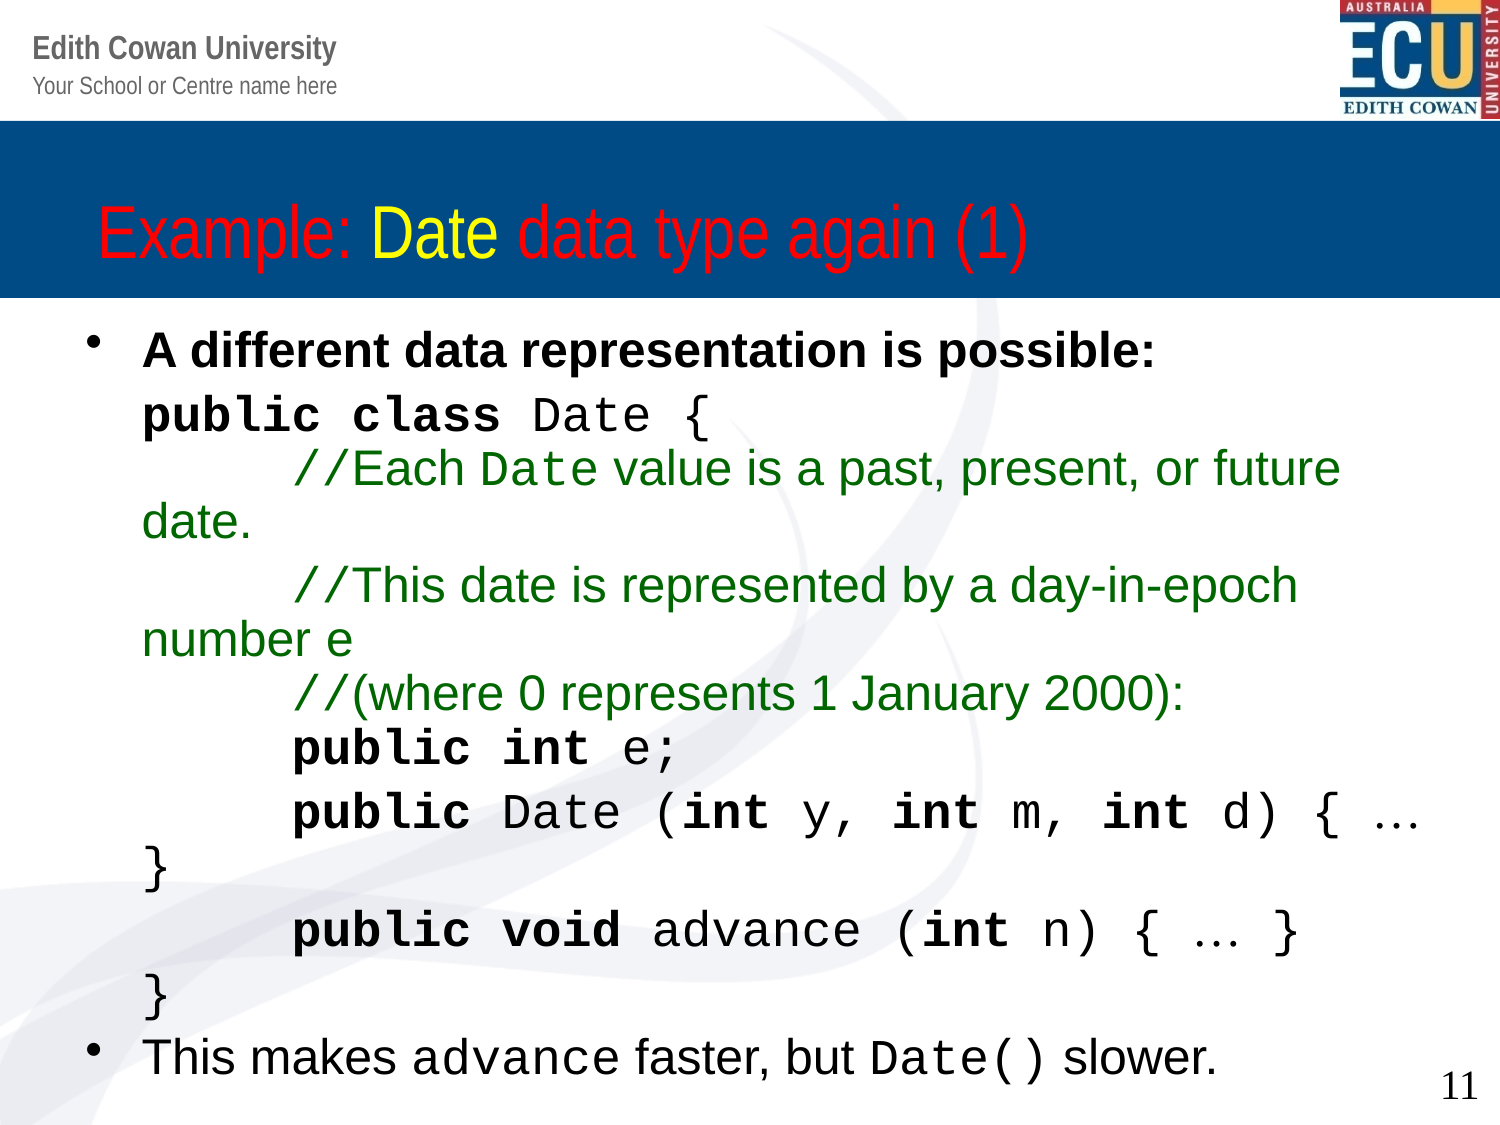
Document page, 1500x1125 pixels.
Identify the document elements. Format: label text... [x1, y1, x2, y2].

list A different data representation is possible: public class Date { //Each Date value is a past, present, or future date. //This date is represented by a day-in-epoch number e //(where 0 represents 1 January 2000): public int e; public Date (int y, int m, int d) { … } public void advance (int n) { … } } This makes advance faster, but Date() slower. [70, 316, 1466, 1017]
picture [0, 0, 1043, 120]
title Example: Date data type again (1) [81, 175, 1333, 289]
picture [0, 298, 1043, 1125]
slide_number 11 [1425, 1050, 1500, 1100]
picture [1340, 0, 1500, 119]
